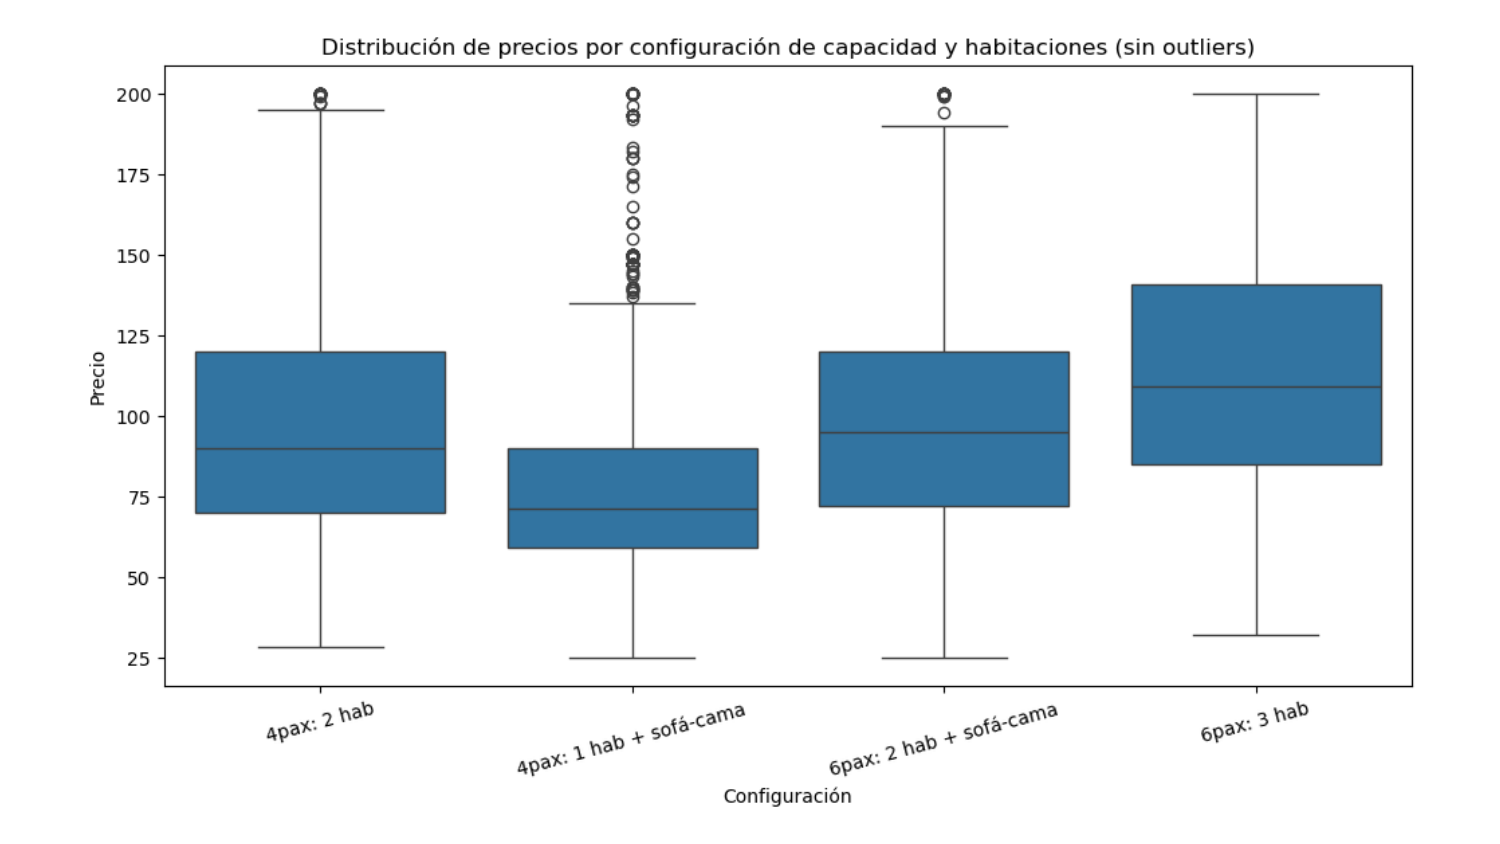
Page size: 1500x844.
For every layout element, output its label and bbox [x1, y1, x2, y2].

picture [75, 24, 1424, 819]
